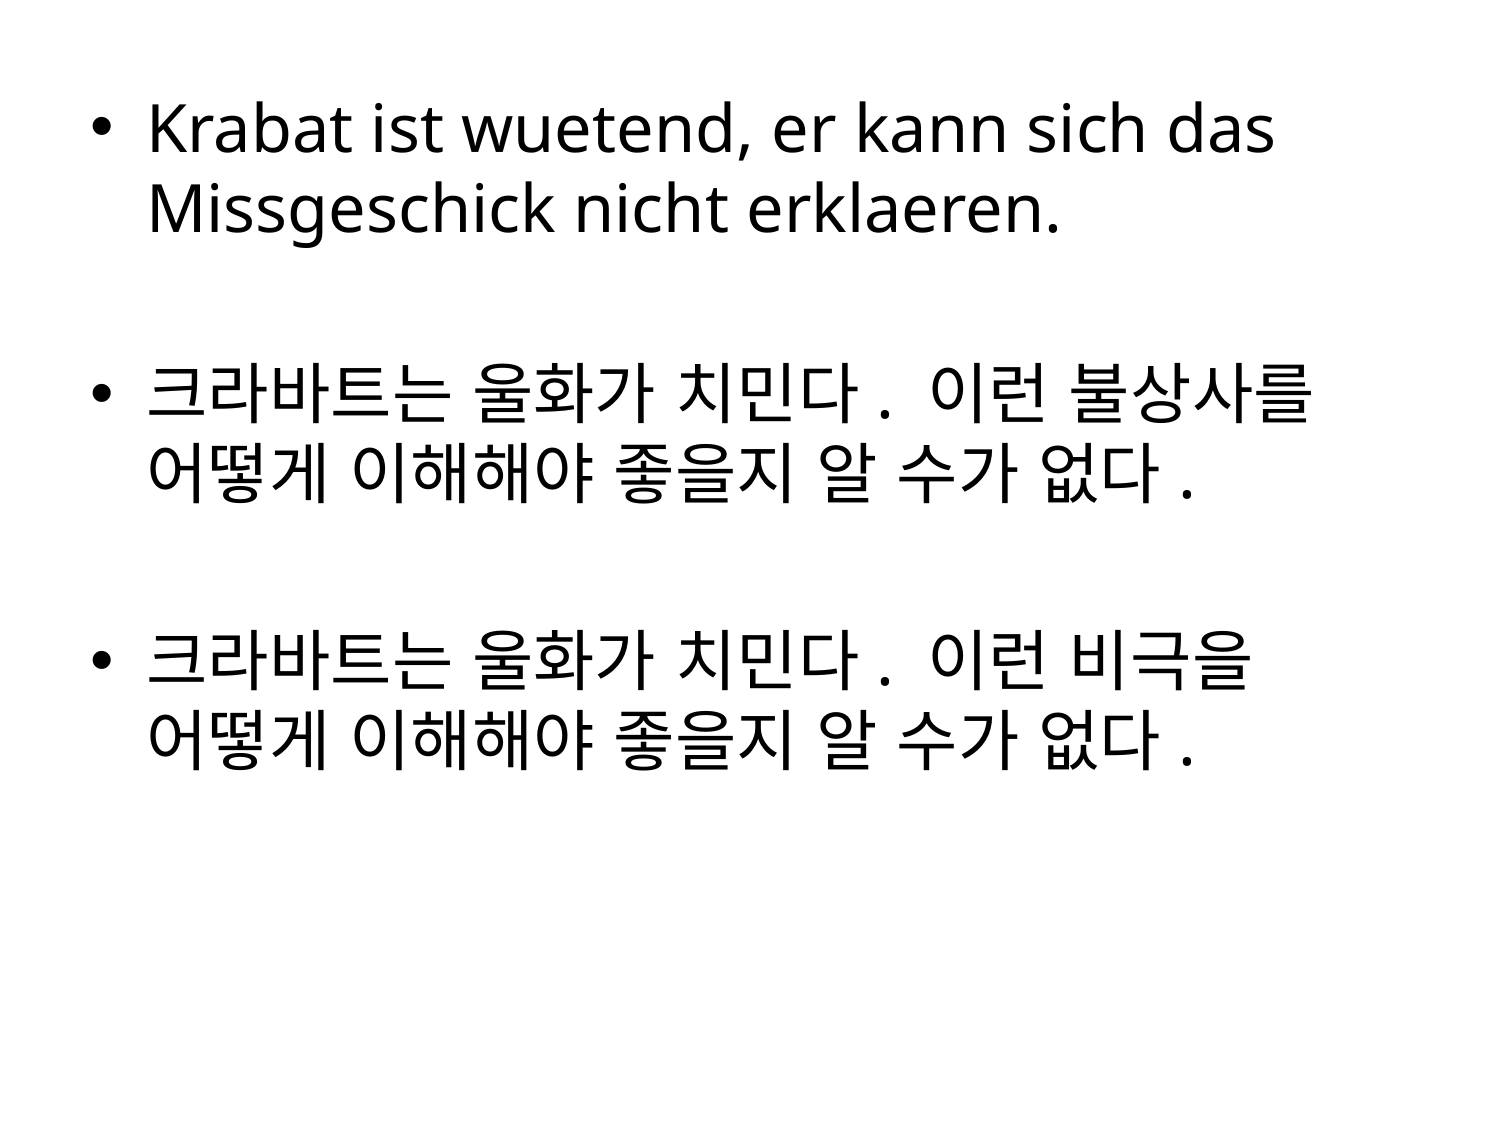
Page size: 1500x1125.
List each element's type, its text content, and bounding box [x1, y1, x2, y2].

list Krabat ist wuetend, er kann sich das Missgeschick nicht erklaeren. 크라바트는 울화가 치민다. 이런 불상사를 어떻게 이해해야 좋을지 알 수가 없다. 크라바트는 울화가 치민다. 이런 비극을 어떻게 이해해야 좋을지 알 수가 없다. [75, 78, 1425, 1005]
